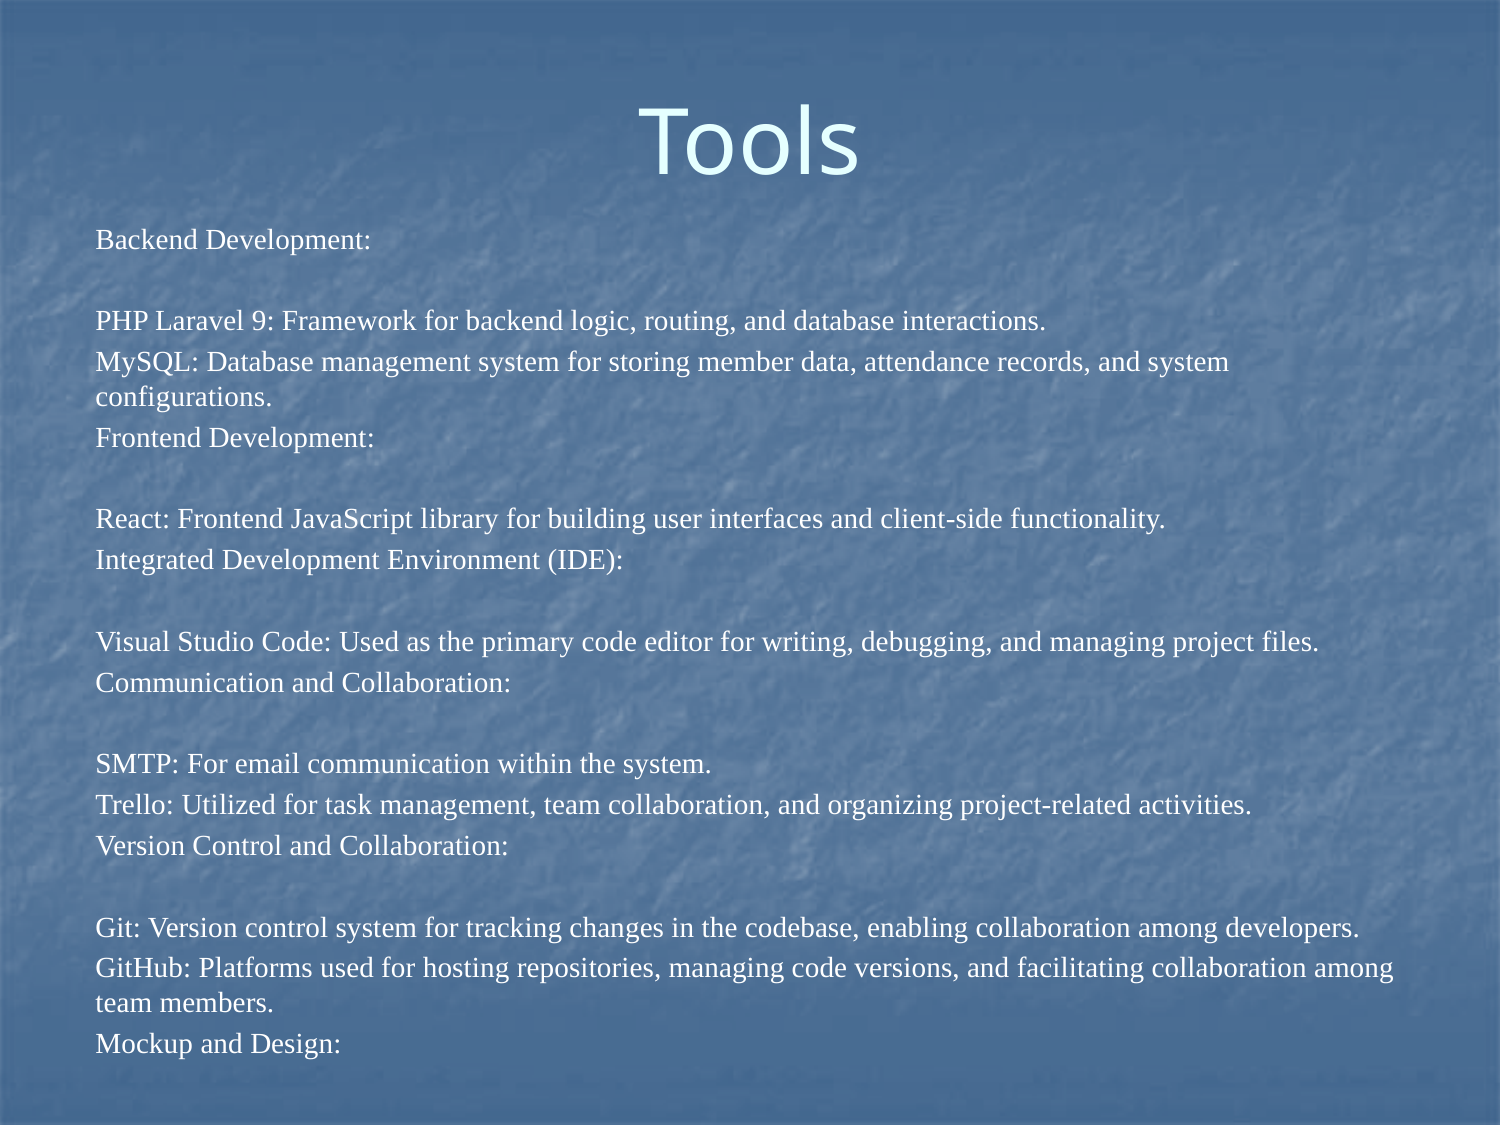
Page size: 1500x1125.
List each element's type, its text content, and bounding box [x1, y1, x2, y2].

title Tools [74, 62, 1426, 213]
list Backend Development: PHP Laravel 9: Framework for backend logic, routing, and database interactions. MySQL: Database management system for storing member data, attendance records, and system configurations. Frontend Development: React: Frontend JavaScript library for building user interfaces and client-side functionality. Integrated Development Environment (IDE): Visual Studio Code: Used as the primary code editor for writing, debugging, and managing project files. Communication and Collaboration: SMTP: For email communication within the system. Trello: Utilized for task management, team collaboration, and organizing project-related activities. Version Control and Collaboration: Git: Version control system for tracking changes in the codebase, enabling collaboration among developers. GitHub: Platforms used for hosting repositories, managing code versions, and facilitating collaboration among team members. Mockup and Design: [80, 212, 1431, 588]
